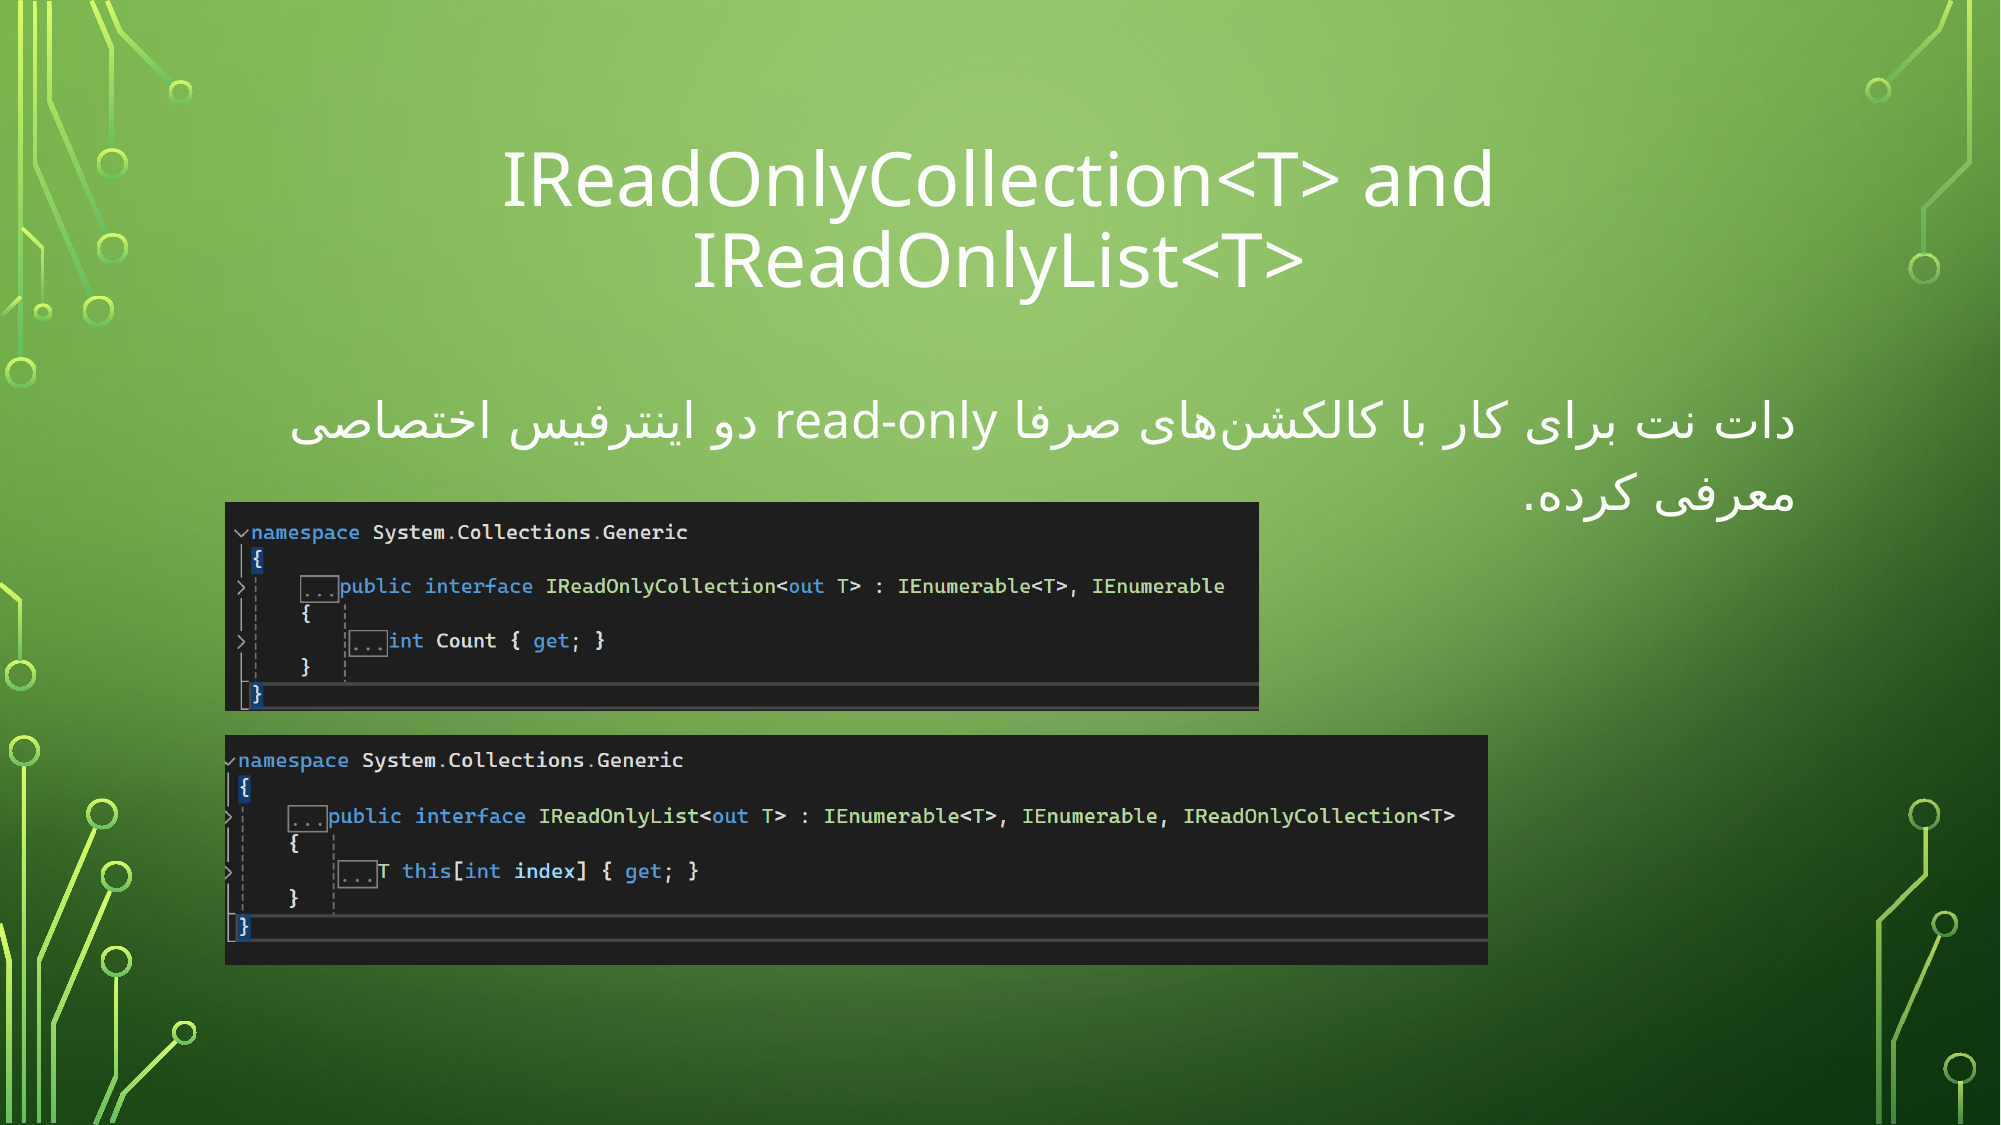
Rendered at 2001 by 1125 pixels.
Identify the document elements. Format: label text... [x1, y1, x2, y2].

picture [225, 501, 1259, 712]
title IReadOnlyCollection<T> and IReadOnlyList<T> [187, 101, 1813, 344]
list دات نت برای کار با کالکشن‌های صرفا read-only دو اینترفیس اختصاصی معرفی کرده. [187, 369, 1813, 986]
picture [225, 735, 1488, 965]
